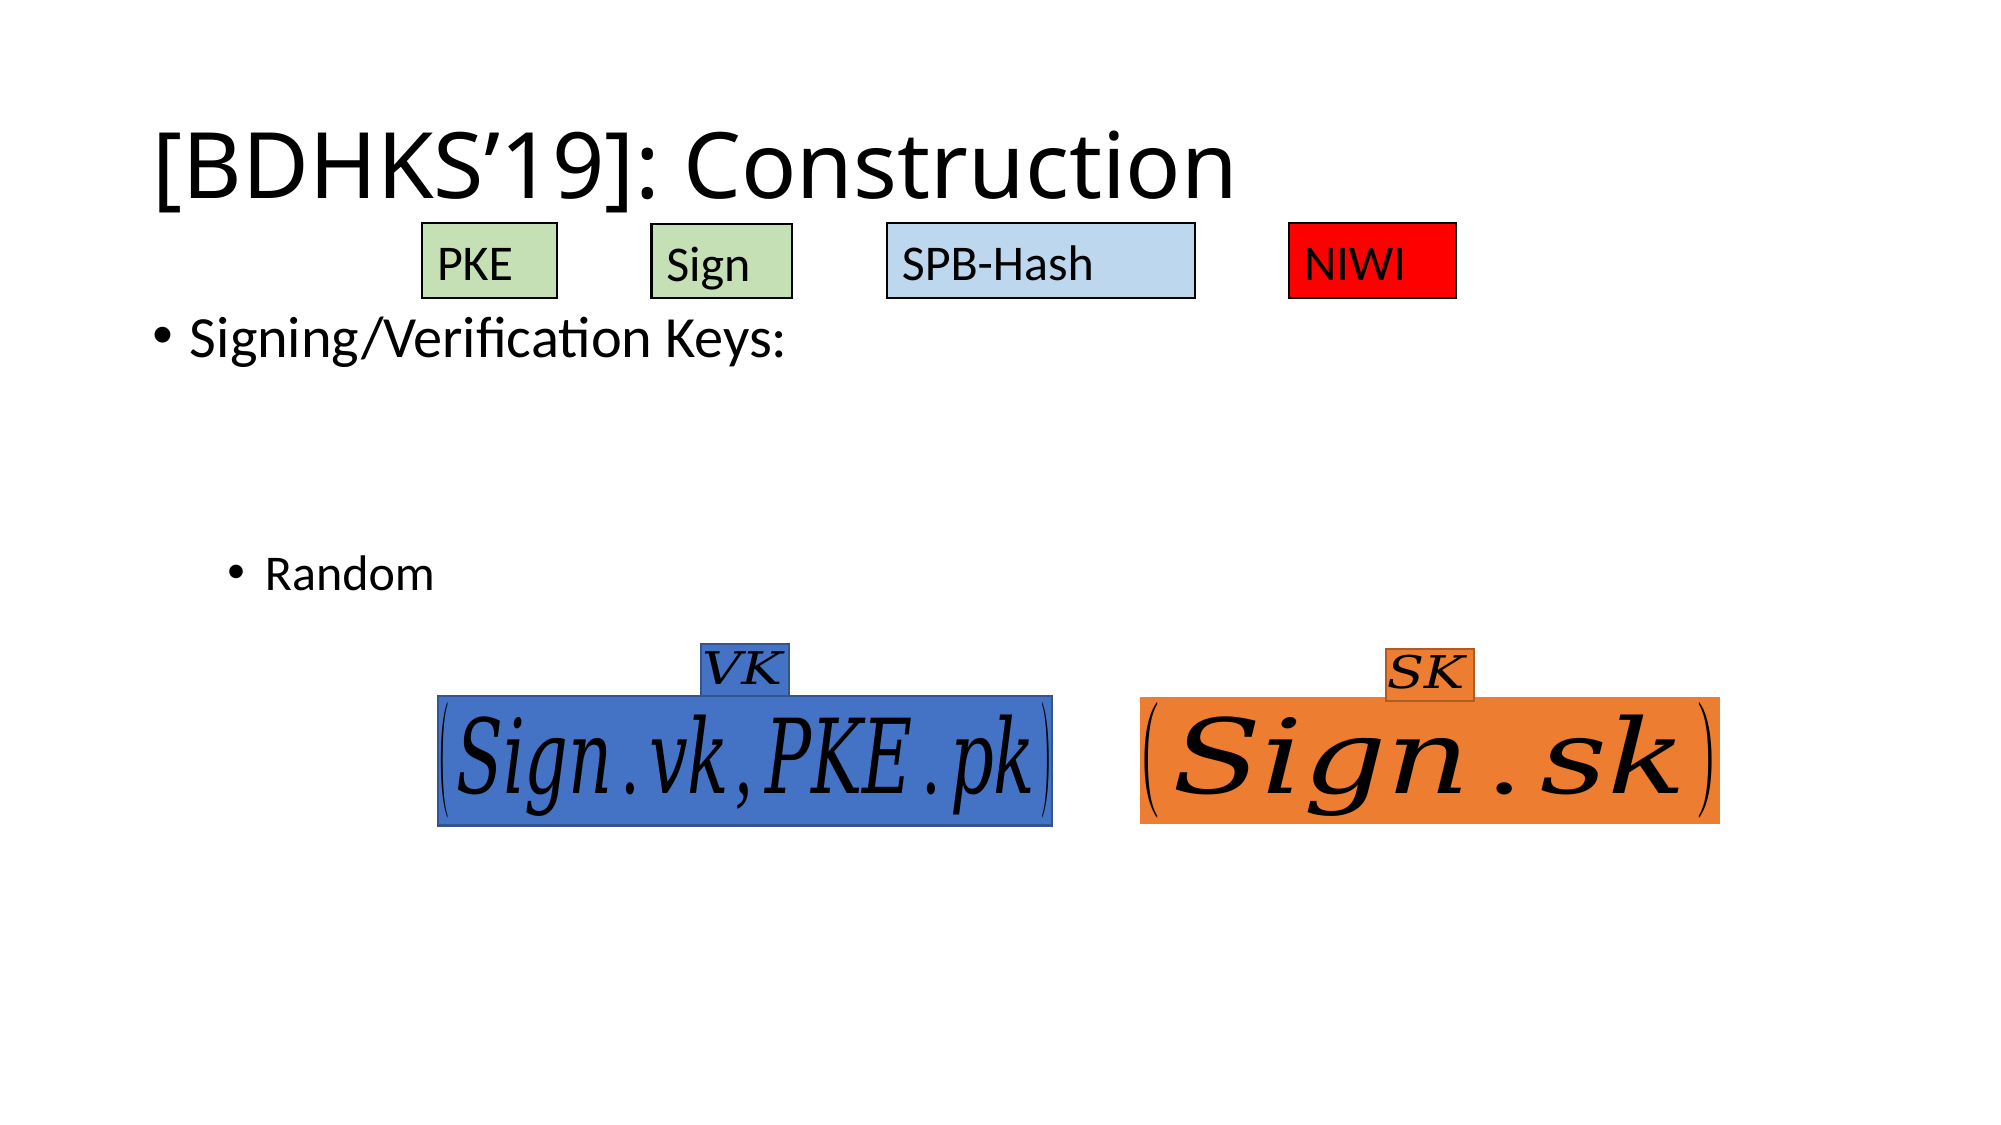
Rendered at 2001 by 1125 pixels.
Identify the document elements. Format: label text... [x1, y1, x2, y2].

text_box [422, 223, 1457, 300]
title [BDHKS’19]: Construction [137, 59, 1863, 278]
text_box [1139, 649, 1721, 825]
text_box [438, 644, 1052, 825]
